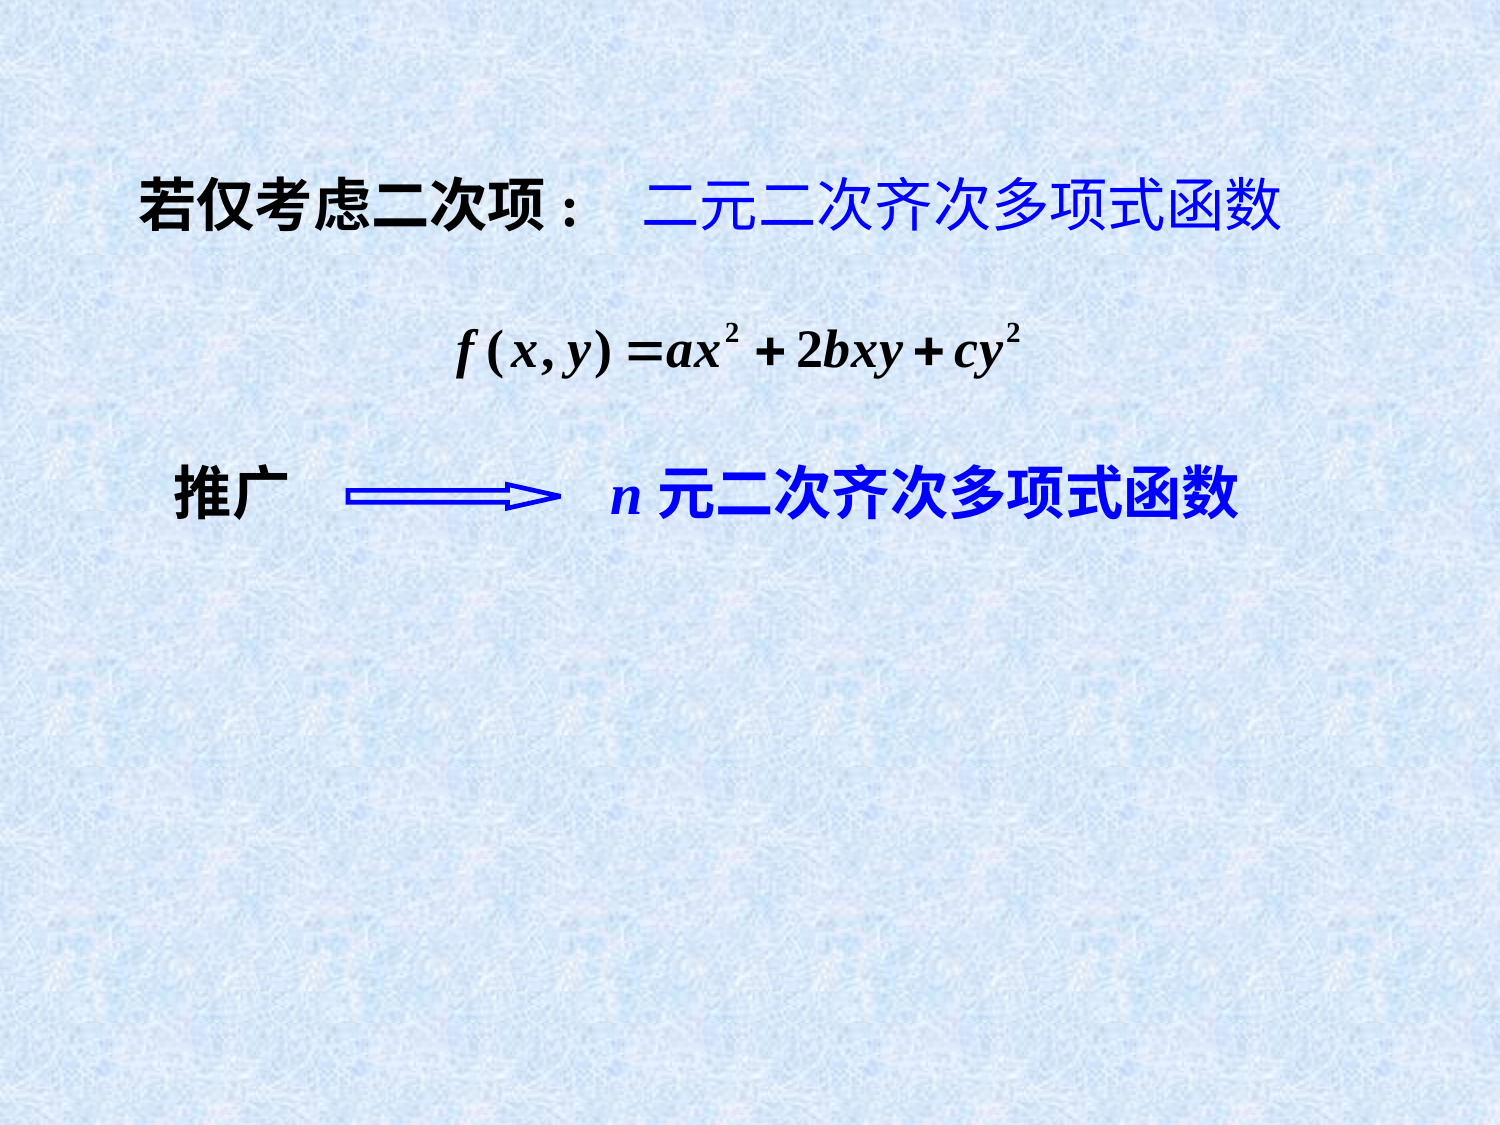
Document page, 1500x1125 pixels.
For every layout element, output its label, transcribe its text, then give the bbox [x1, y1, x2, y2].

picture [0, 0, 1500, 1125]
text_box 推广 [159, 449, 443, 534]
text_box 若仅考虑二次项: [123, 160, 627, 246]
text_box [442, 314, 1025, 385]
text_box 二元二次齐次多项式函数 [627, 160, 1336, 246]
text_box [348, 484, 561, 509]
text_box n元二次齐次多项式函数 [596, 449, 1341, 534]
